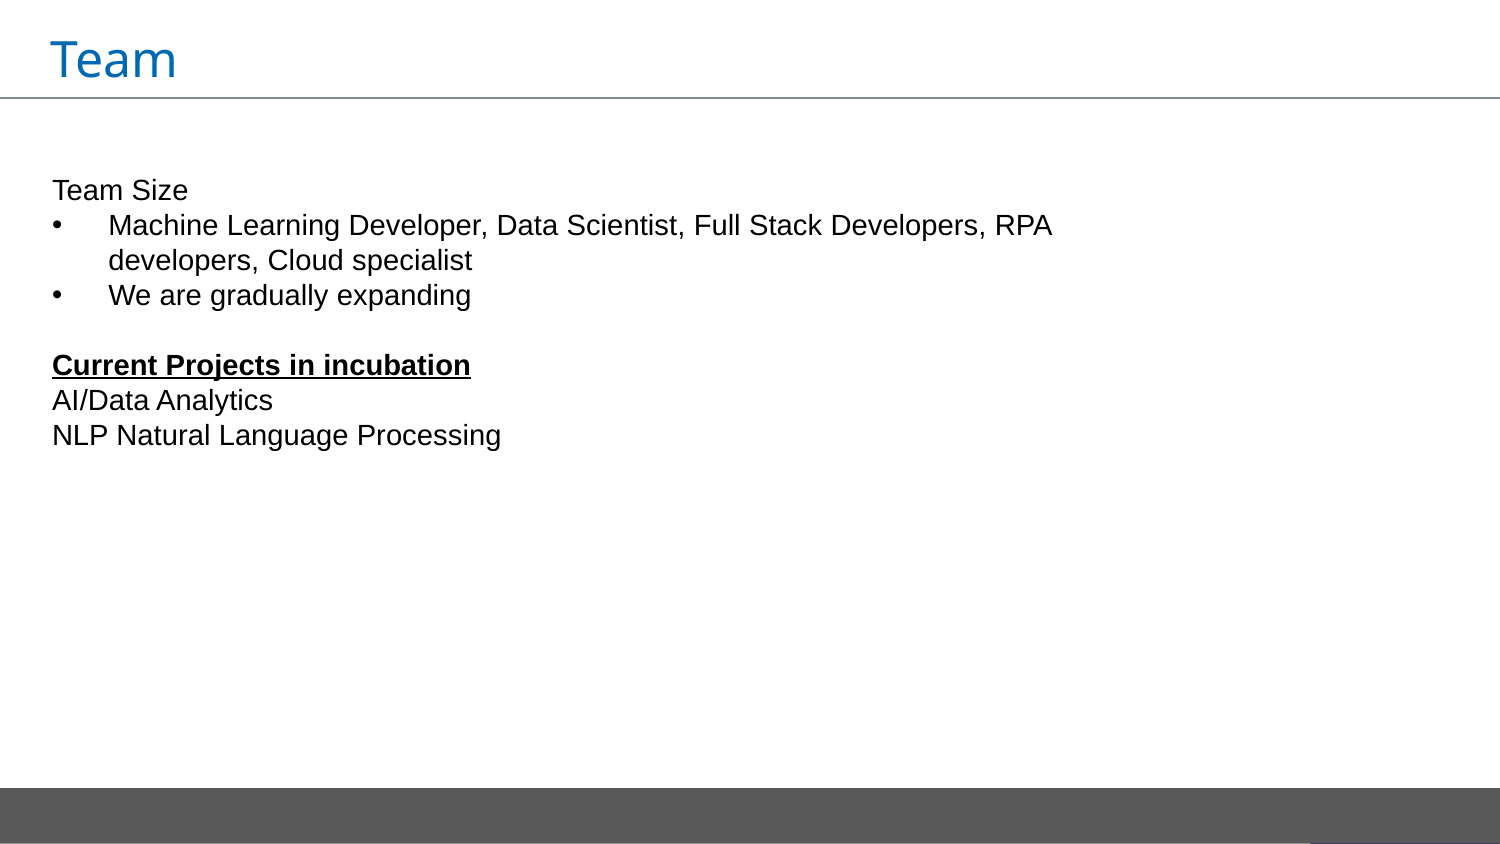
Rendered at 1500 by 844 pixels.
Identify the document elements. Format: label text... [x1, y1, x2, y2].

text_box Team Size Machine Learning Developer, Data Scientist, Full Stack Developers, RPA developers, Cloud specialist We are gradually expanding Current Projects in incubation AI/Data Analytics NLP Natural Language Processing [37, 164, 1125, 504]
text_box [37, 29, 1387, 110]
text_box Team [37, 18, 1355, 98]
